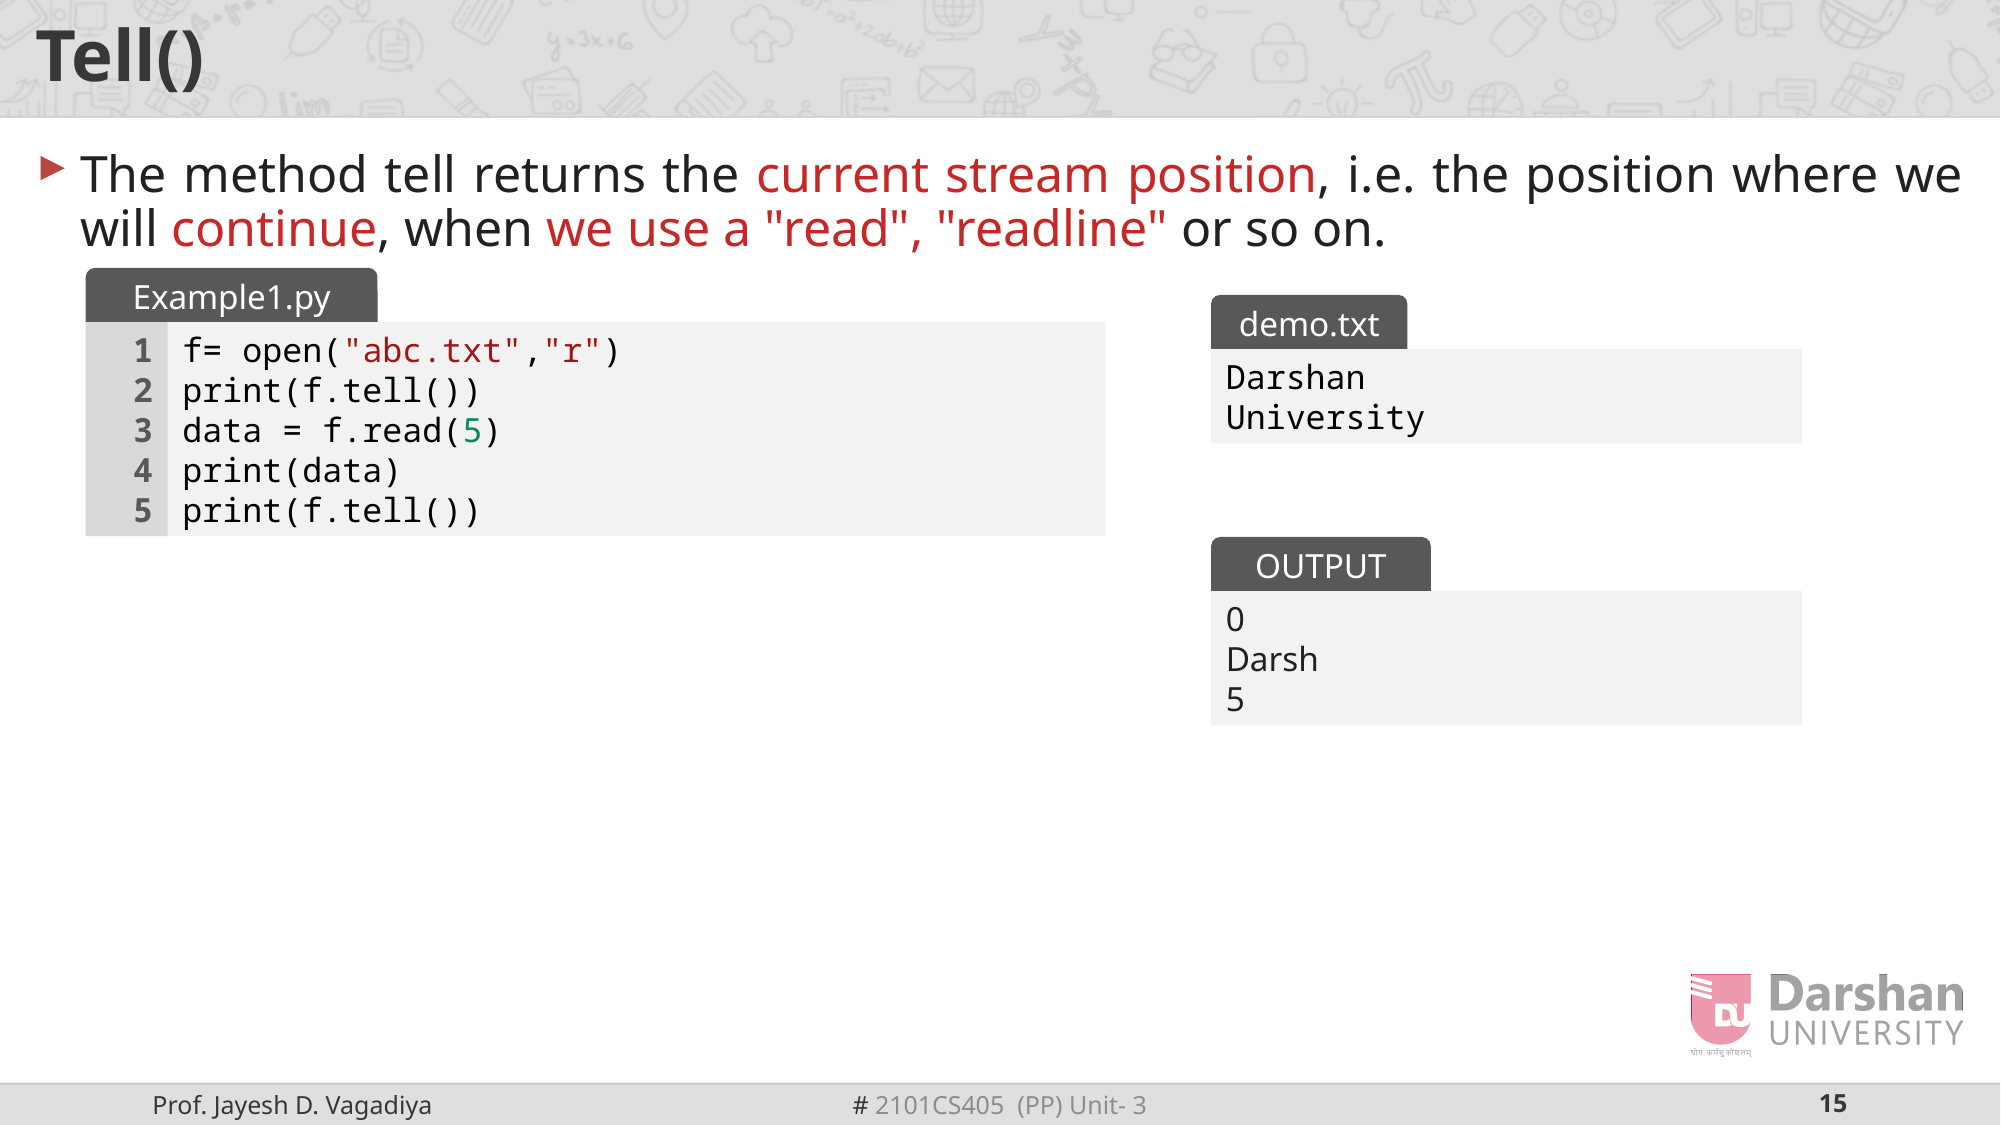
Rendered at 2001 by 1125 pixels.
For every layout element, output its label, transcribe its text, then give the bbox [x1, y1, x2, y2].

text_box demo.txt [1210, 293, 1409, 350]
title Tell() [0, 0, 2000, 117]
text_box 0 Darsh 5 [1211, 590, 1803, 726]
text_box Darshan University [1211, 348, 1803, 444]
text_box OUTPUT [1210, 535, 1432, 592]
text_box 1 2 3 4 5 [85, 323, 168, 537]
text_box Example1.py [84, 266, 379, 323]
text_box f= open("abc.txt","r") print(f.tell()) data = f.read(5) print(data) print(f.tell()) [168, 321, 1106, 537]
list The method tell returns the current stream position, i.e. the position where we will continue, when we use a "read", "readline" or so on. [21, 141, 1979, 315]
